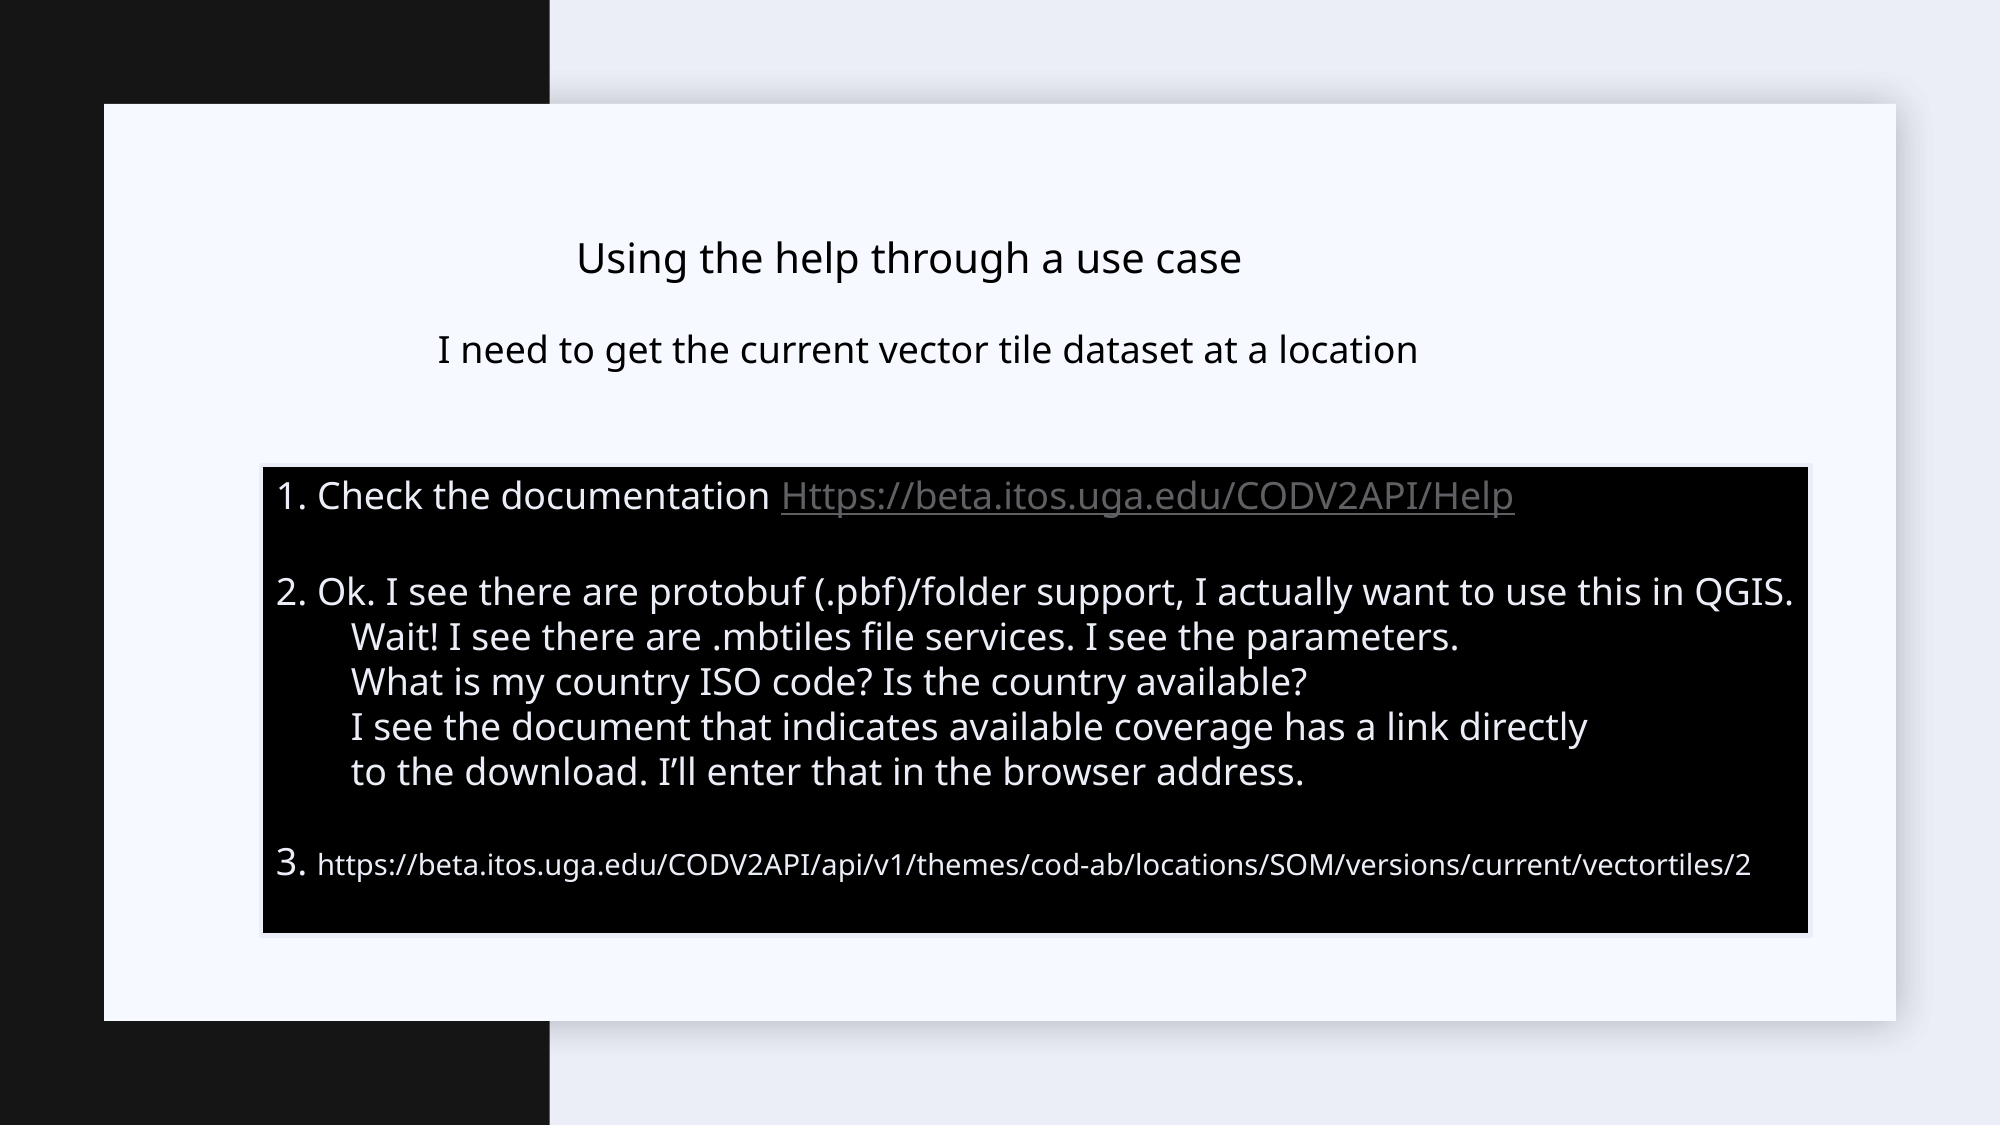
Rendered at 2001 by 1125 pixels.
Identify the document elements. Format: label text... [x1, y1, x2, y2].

text_box 1. Check the documentation Https://beta.itos.uga.edu/CODV2API/Help 2. Ok. I see there are protobuf (.pbf)/folder support, I actually want to use this in QGIS. Wait! I see there are .mbtiles file services. I see the parameters. What is my country ISO code? Is the country available? I see the document that indicates available coverage has a link directly to the download. I’ll enter that in the browser address. 3. https://beta.itos.uga.edu/CODV2API/api/v1/themes/cod-ab/locations/SOM/versions/current/vectortiles/2 [259, 463, 1813, 938]
text_box Using the help through a use case I need to get the current vector tile dataset at a location [383, 224, 1435, 379]
